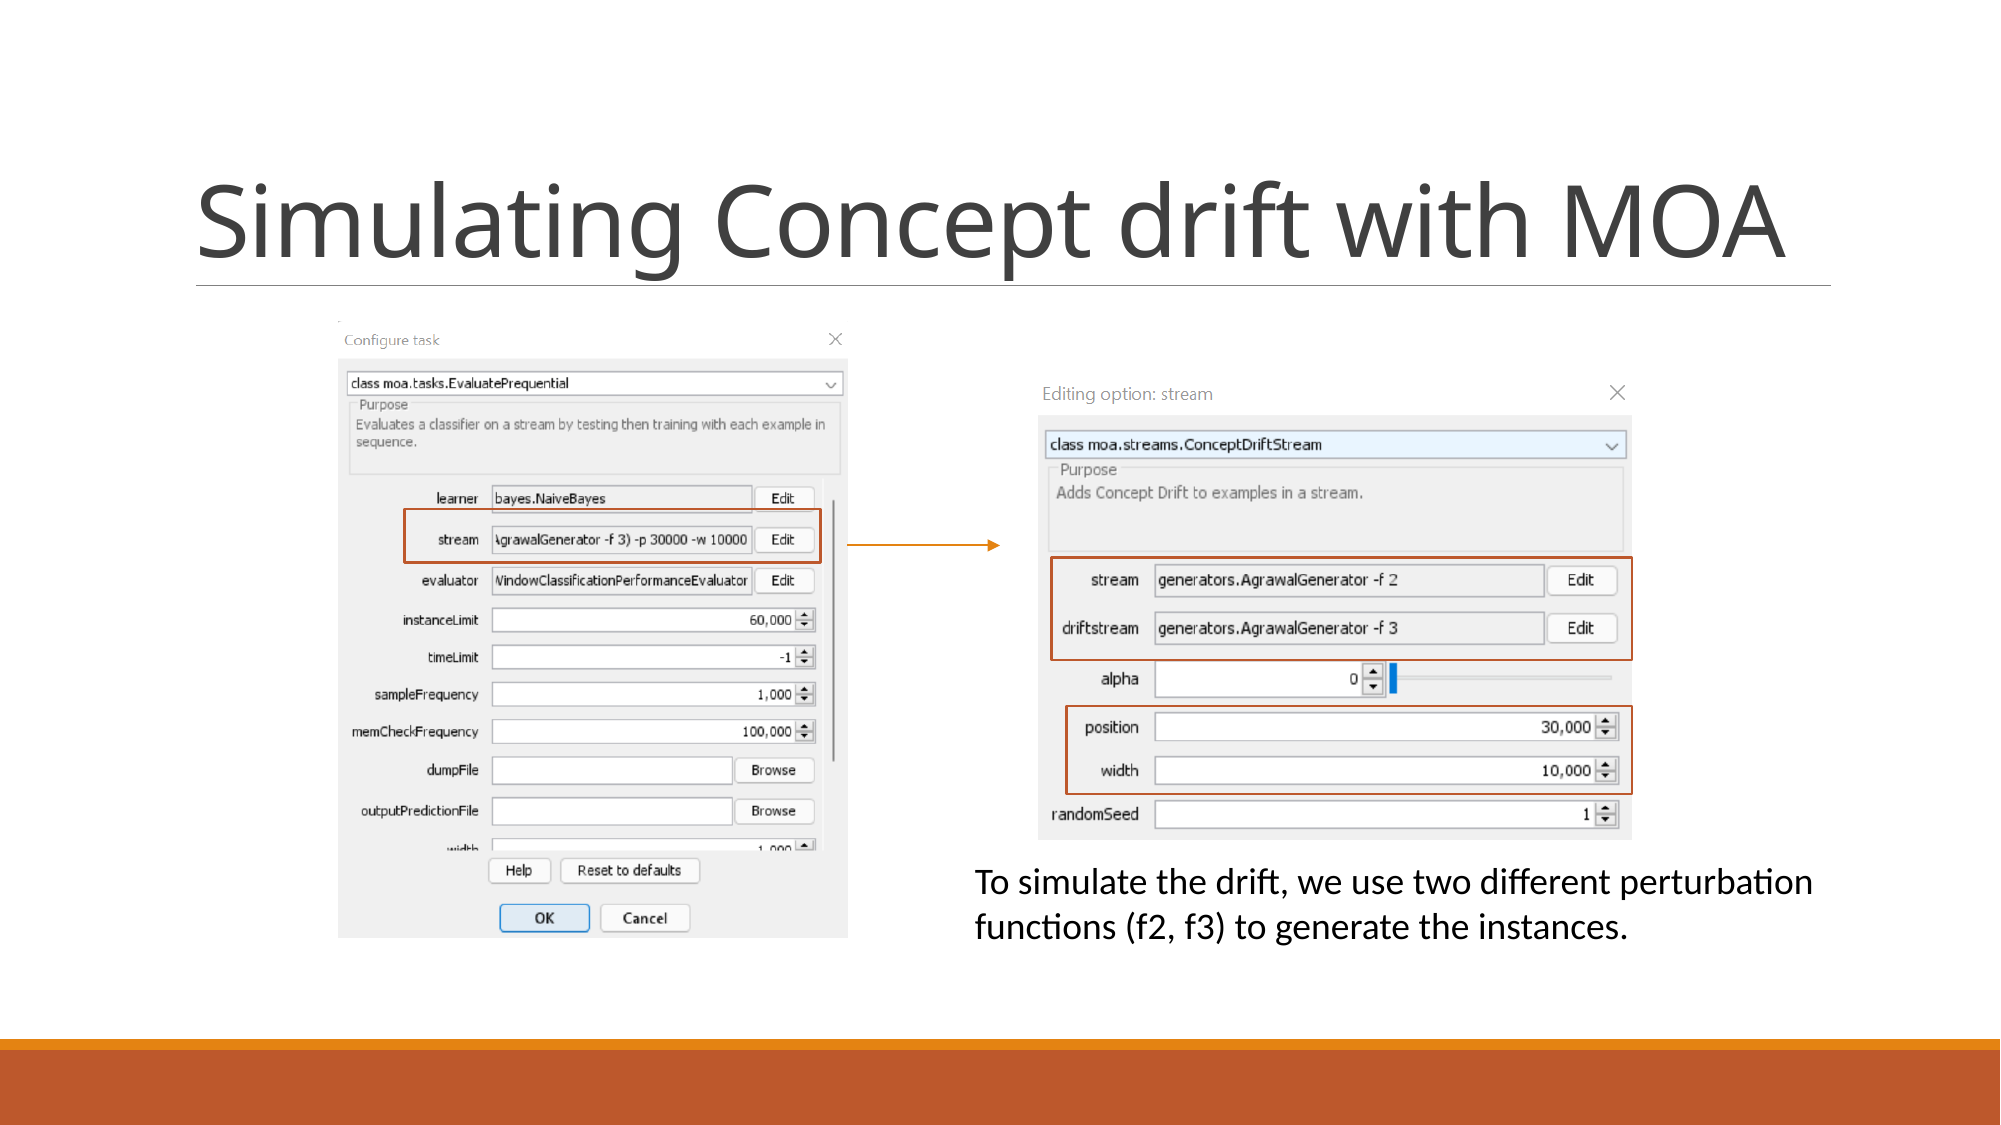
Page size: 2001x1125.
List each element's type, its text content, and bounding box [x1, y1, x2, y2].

title Simulating Concept drift with MOA [180, 47, 1830, 285]
text_box To simulate the drift, we use two different perturbation functions (f2, f3) to generate the instances. [960, 849, 1879, 955]
picture [338, 320, 848, 939]
picture [1037, 376, 1633, 841]
